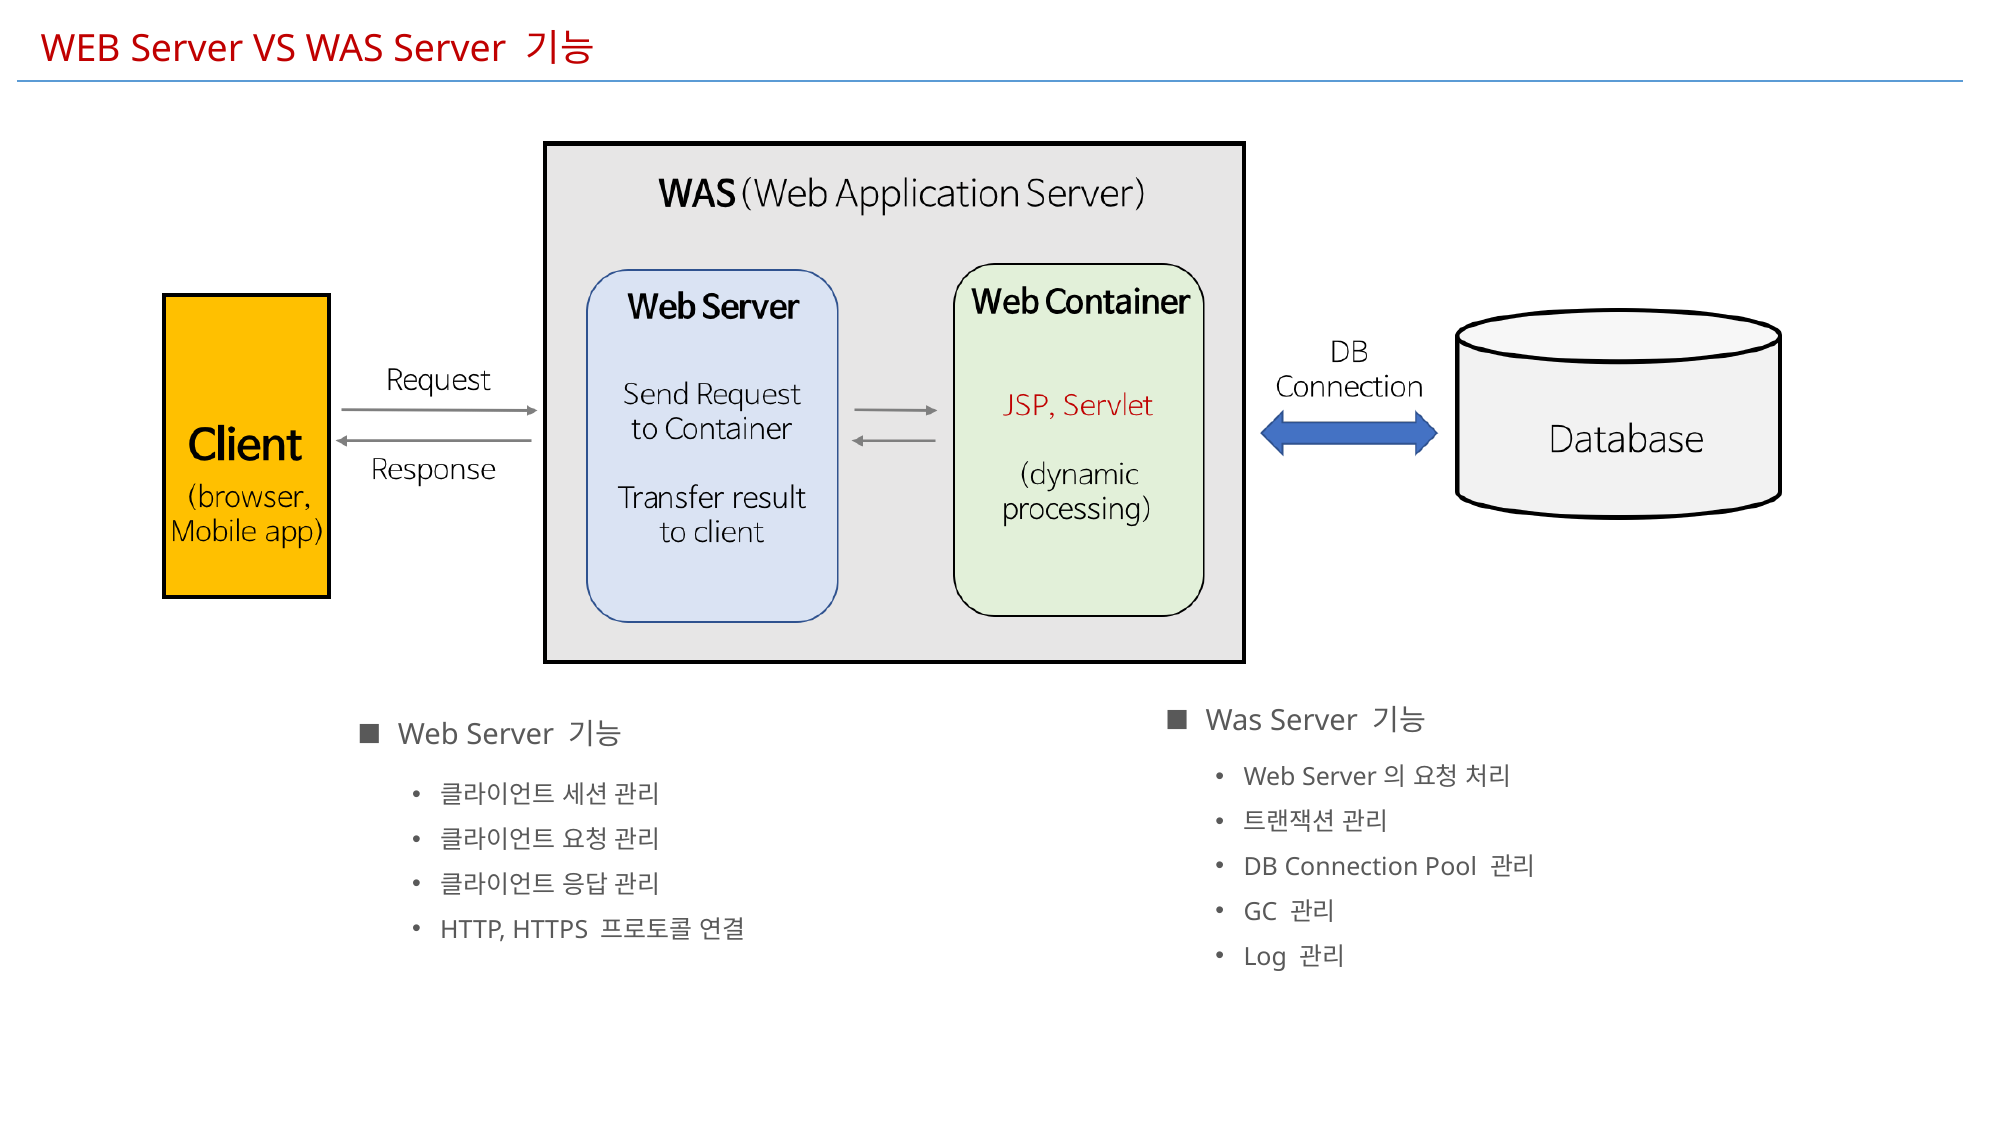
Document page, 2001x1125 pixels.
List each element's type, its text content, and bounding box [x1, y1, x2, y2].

text_box Web Server 기능 [383, 708, 879, 758]
text_box ■ [1150, 693, 1190, 739]
text_box ■ [342, 708, 383, 754]
text_box Was Server 기능 [1190, 693, 1686, 744]
text_box Web Server의 요청 처리 트랜잭션 관리 DB Connection Pool 관리 GC 관리 Log 관리 [1200, 738, 1690, 978]
text_box WEB Server VS WAS Server 기능 [25, 16, 729, 77]
picture [131, 141, 1782, 664]
text_box 클라이언트 세션 관리 클라이언트 요청 관리 클라이언트 응답 관리 HTTP, HTTPS 프로토콜 연결 [397, 758, 833, 951]
